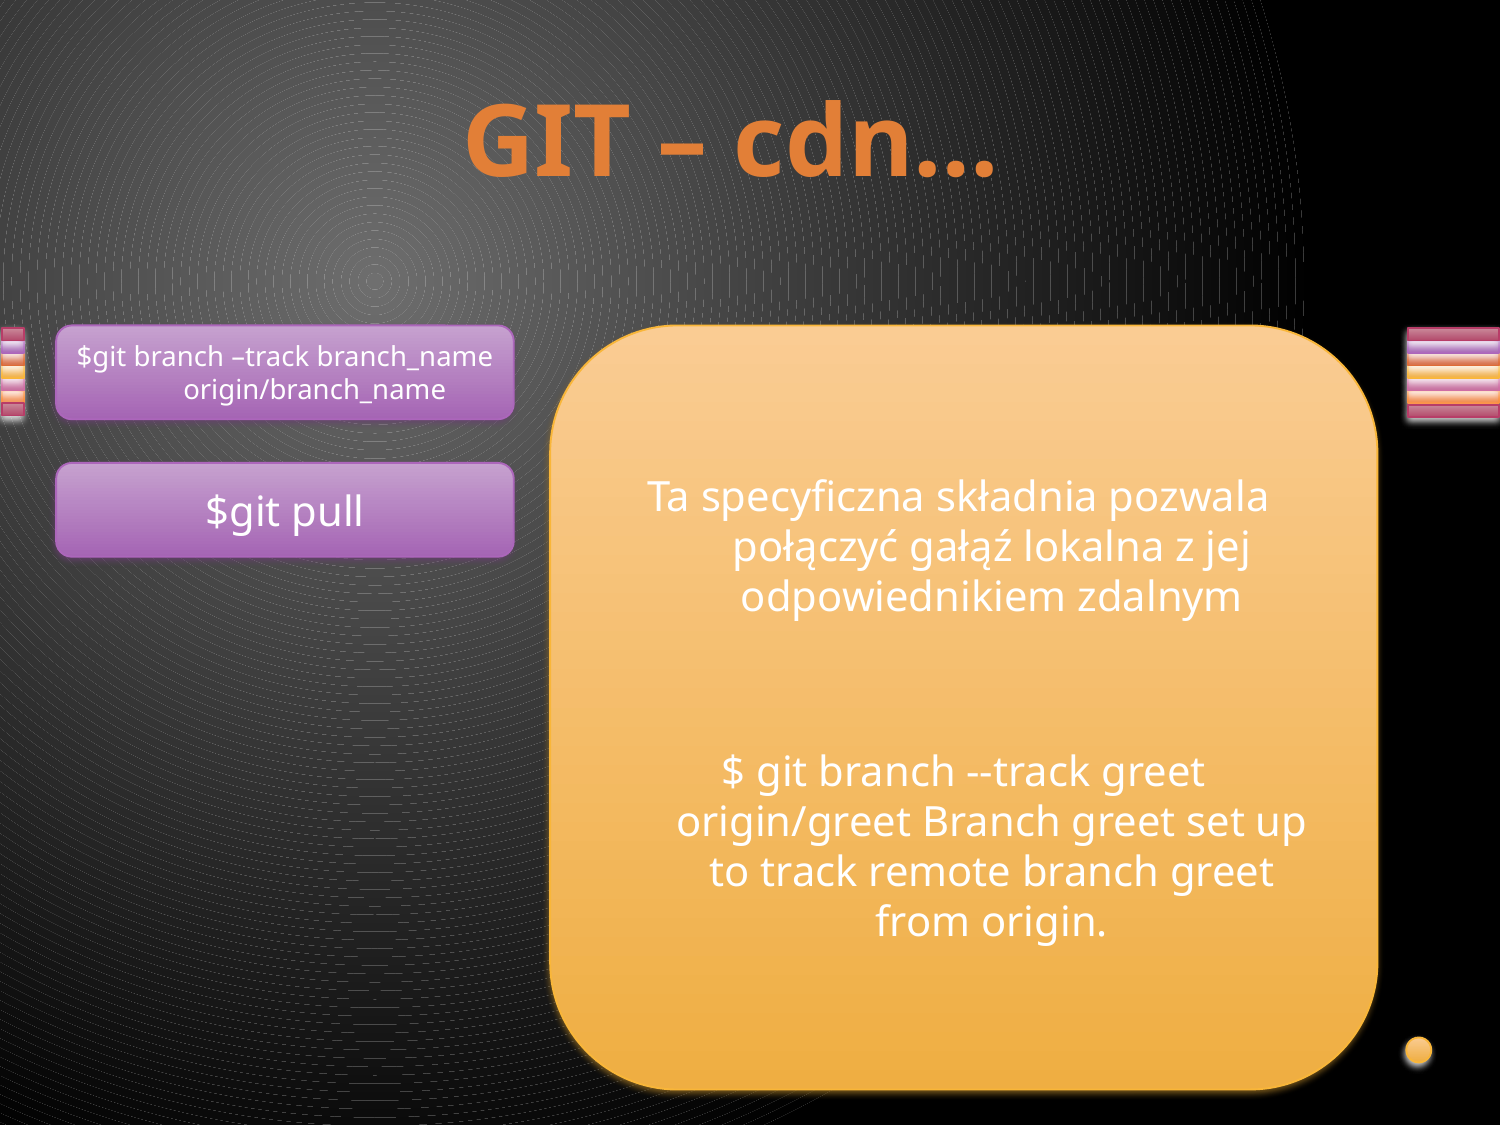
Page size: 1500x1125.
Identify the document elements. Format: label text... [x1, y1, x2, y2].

text_box Ta specyficzna składnia pozwala połączyć gałąź lokalna z jej odpowiednikiem zdalnym $ git branch --track greet origin/greet Branch greet set up to track remote branch greet from origin. [550, 325, 1378, 1090]
text_box $git pull [56, 462, 514, 557]
list GIT – cdn… [56, 42, 1407, 231]
text_box $git branch –track branch_name origin/branch_name [56, 325, 514, 420]
